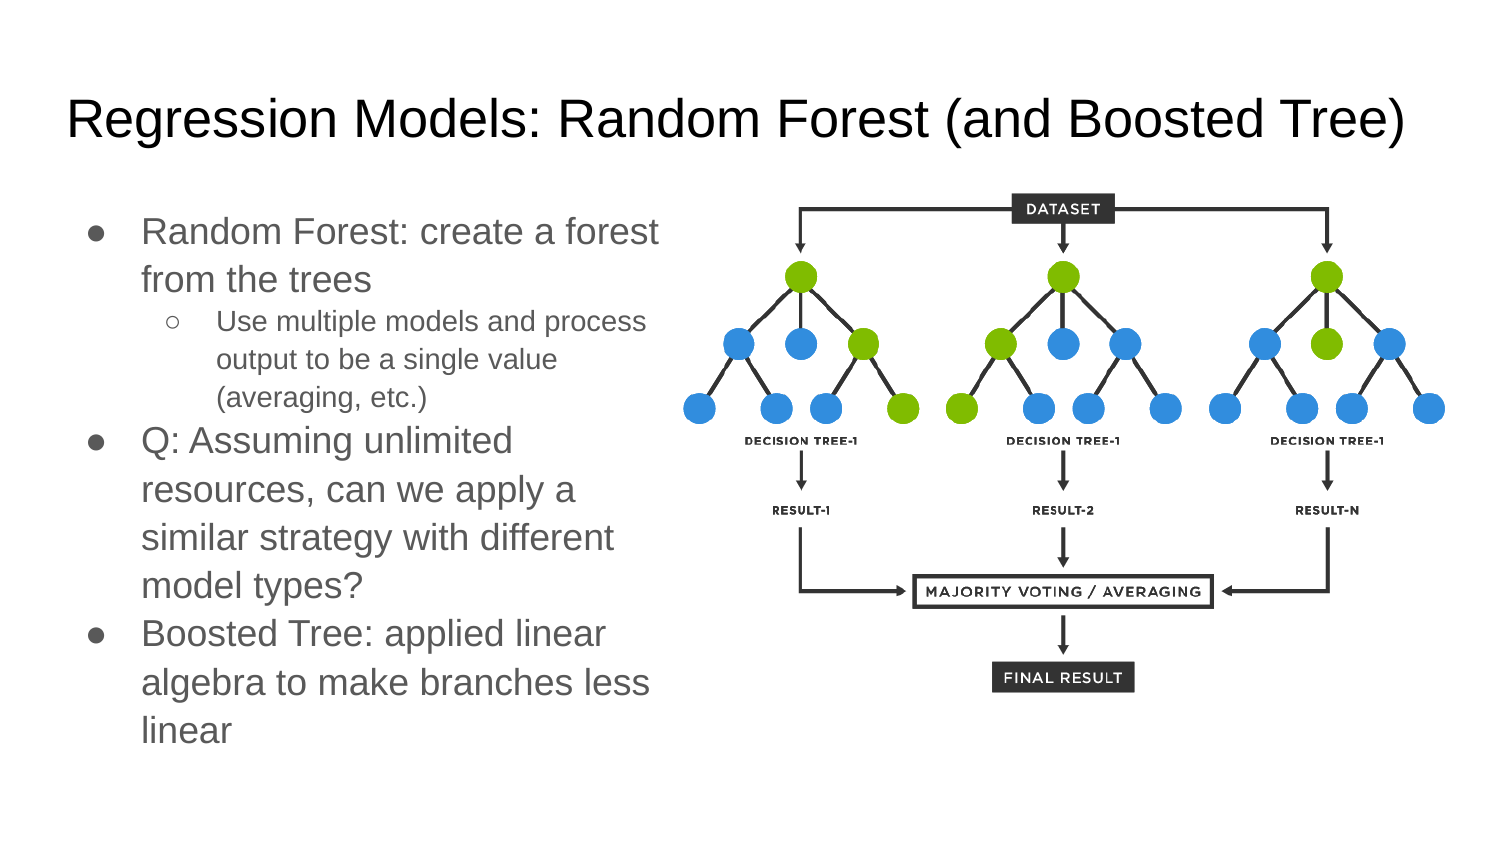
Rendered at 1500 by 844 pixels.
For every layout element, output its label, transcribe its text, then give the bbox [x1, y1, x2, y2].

title Regression Models: Random Forest (and Boosted Tree) [51, 72, 1449, 167]
list Random Forest: create a forest from the trees Use multiple models and process output to be a single value (averaging, etc.) Q: Assuming unlimited resources, can we apply a similar strategy with different model types? Boosted Tree: applied linear algebra to make branches less linear [51, 189, 707, 807]
picture [673, 167, 1463, 771]
